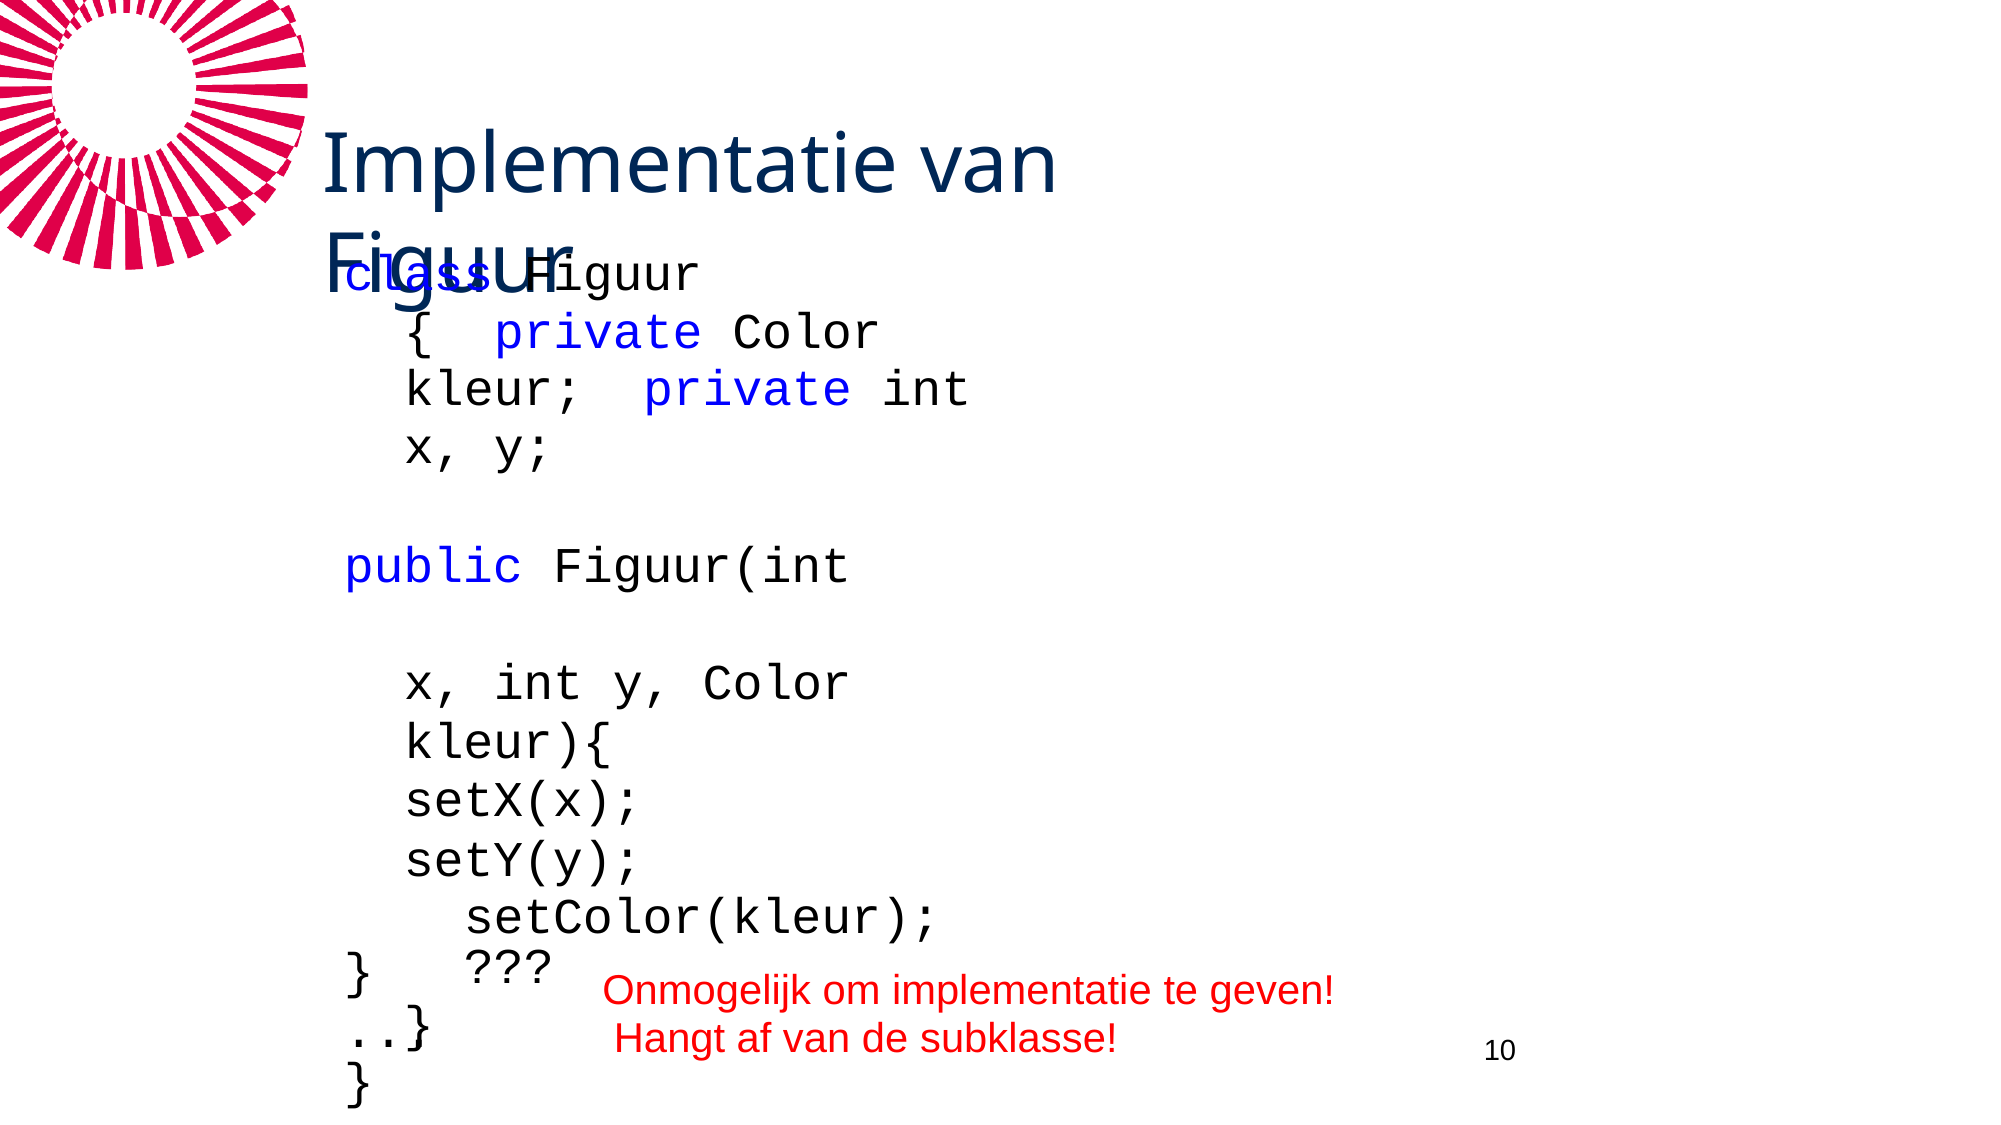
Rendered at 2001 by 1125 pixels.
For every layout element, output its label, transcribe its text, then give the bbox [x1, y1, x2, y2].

text_box class Figuur { private Color kleur; private int x, y; public Figuur(int x, int y, Color kleur){ setX(x); setY(y); setColor(kleur); } ... public double getOmtrek() { [341, 240, 1634, 1125]
title Implementatie van Figuur [320, 107, 1271, 310]
text_box } [341, 1046, 377, 1109]
text_box } [401, 989, 437, 1052]
text_box Onmogelijk om implementatie te geven! Hangt af van de subklasse! [600, 959, 1337, 1061]
picture [0, 0, 308, 270]
text_box ??? [461, 931, 557, 994]
